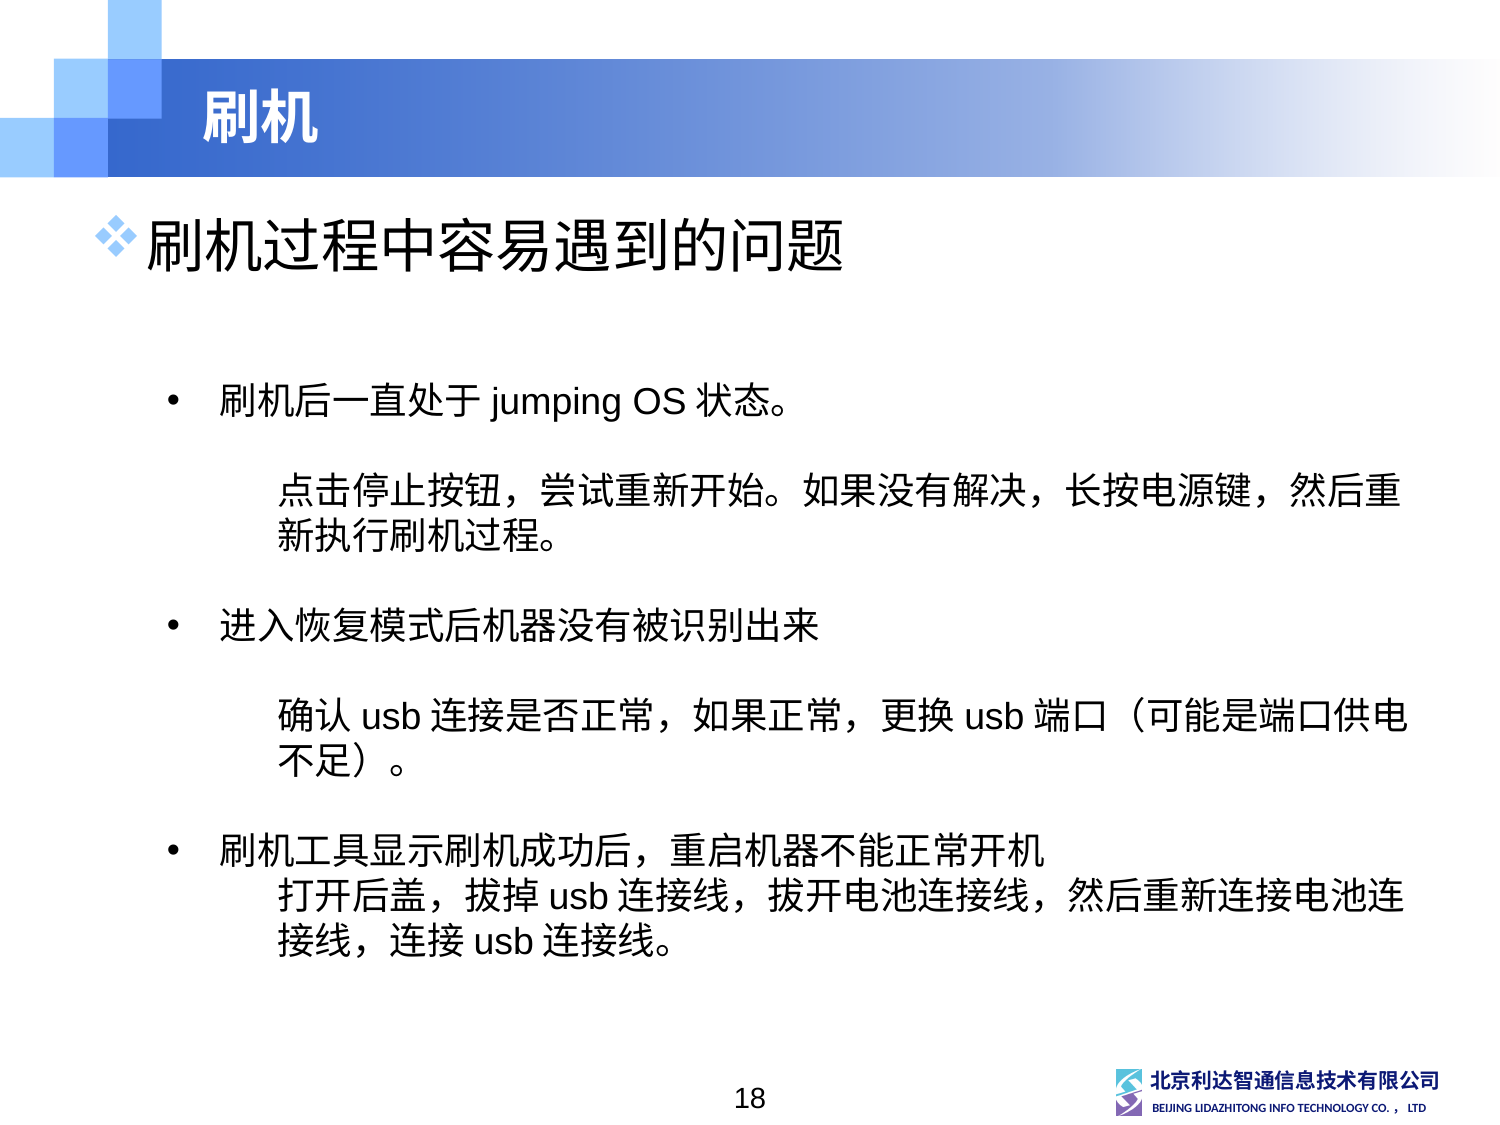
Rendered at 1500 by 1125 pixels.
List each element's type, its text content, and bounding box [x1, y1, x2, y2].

title 刷机 [187, 74, 1038, 156]
picture [1116, 1069, 1142, 1116]
list 刷机过程中容易遇到的问题 [74, 201, 1426, 338]
slide_number 18 [574, 1072, 926, 1125]
picture [108, 59, 1500, 177]
text_box 刷机后一直处于jumping OS状态。 点击停止按钮，尝试重新开始。如果没有解决，长按电源键，然后重新执行刷机过程。 进入恢复模式后机器没有被识别出来 确认usb连接是否正常，如果正常，更换usb端口（可能是端口供电不足）。 刷机工具显示刷机成功后，重启机器不能正常开机 打开后盖，拔掉usb连接线，拔开电池连接线，然后重新连接电池连接线，连接usb连接线。 [112, 324, 1425, 1015]
